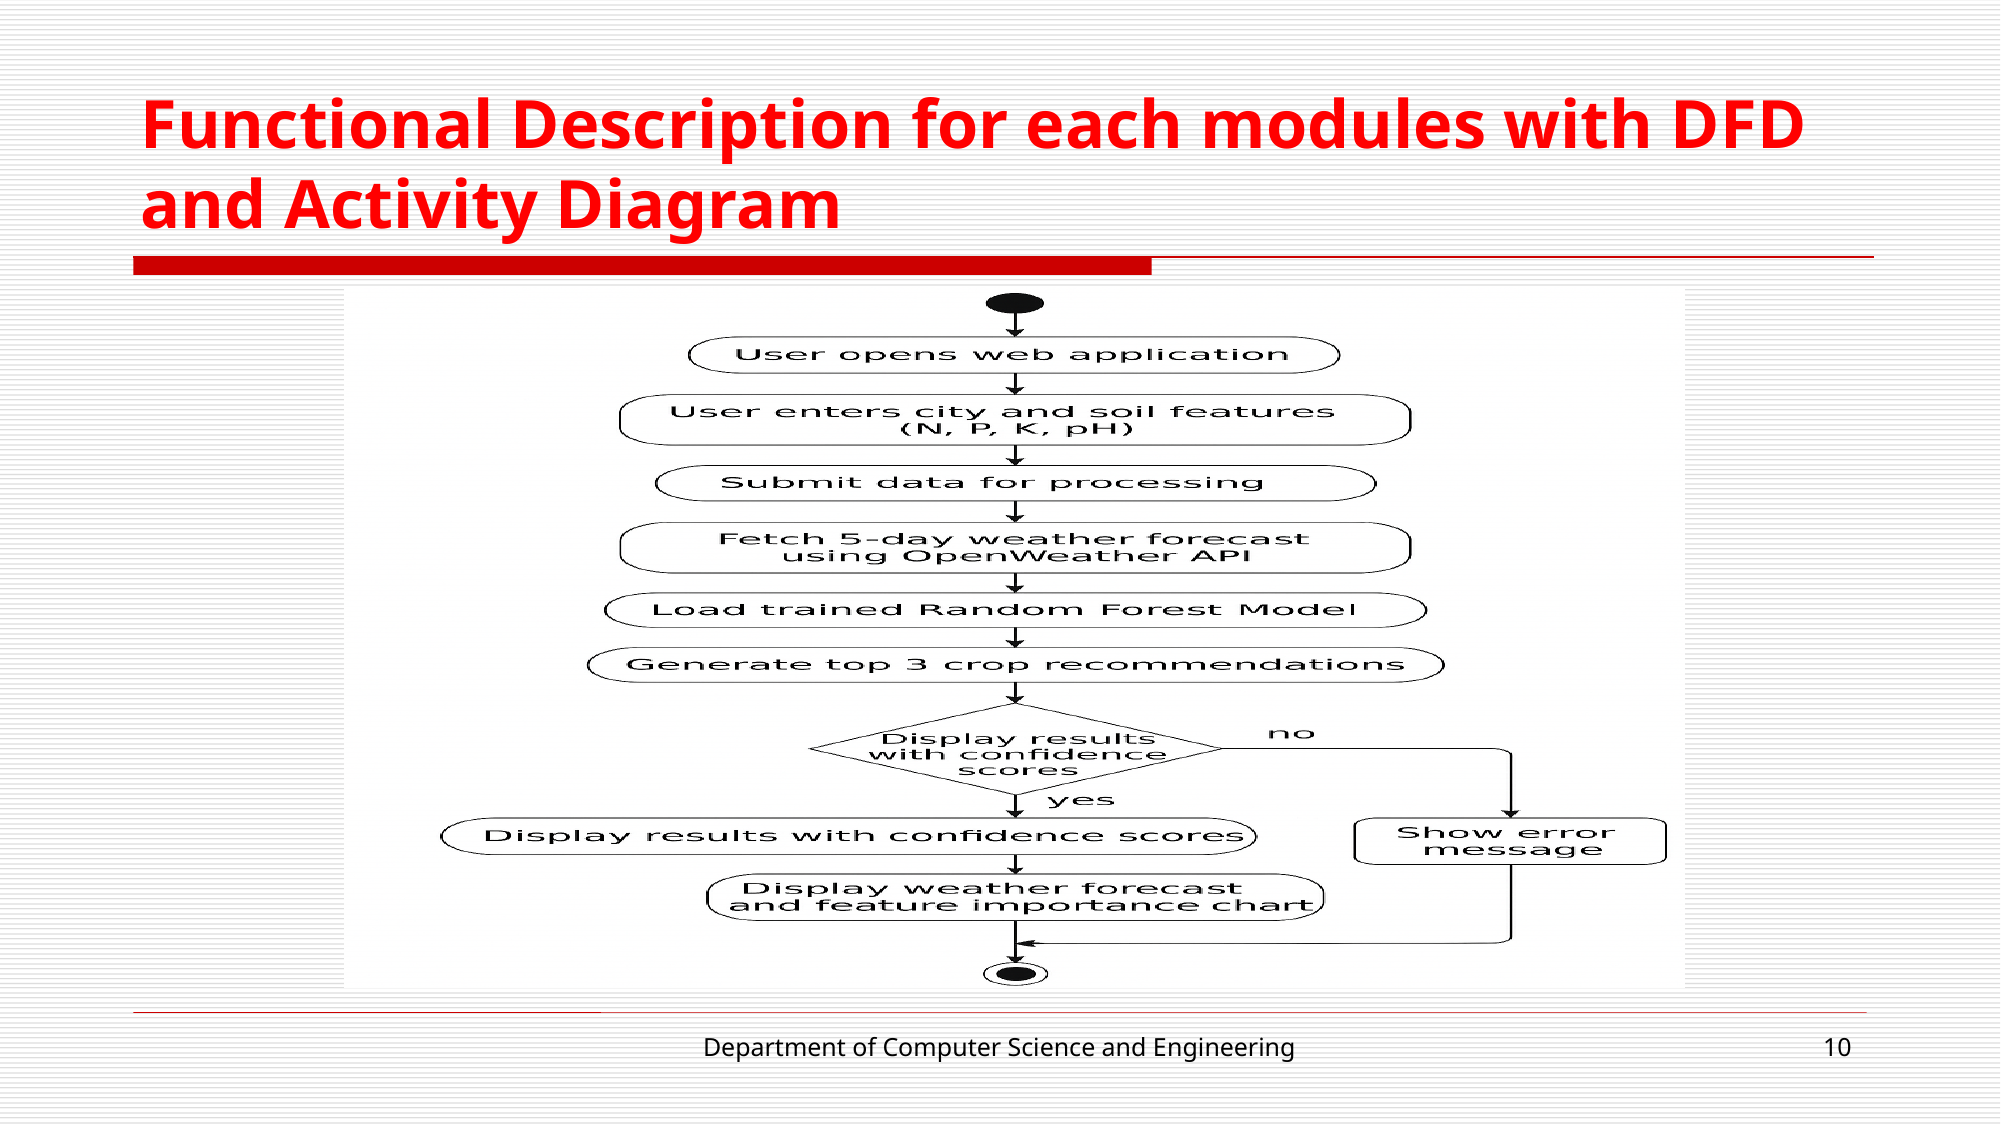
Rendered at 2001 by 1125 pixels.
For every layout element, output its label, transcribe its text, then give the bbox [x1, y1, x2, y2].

slide_number 10 [1433, 1024, 1867, 1103]
title Functional Description for each modules with DFD and Activity Diagram [125, 50, 1876, 250]
picture [0, 0, 2001, 1125]
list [344, 287, 1685, 988]
footer Department of Computer Science and Engineering [683, 1024, 1317, 1103]
